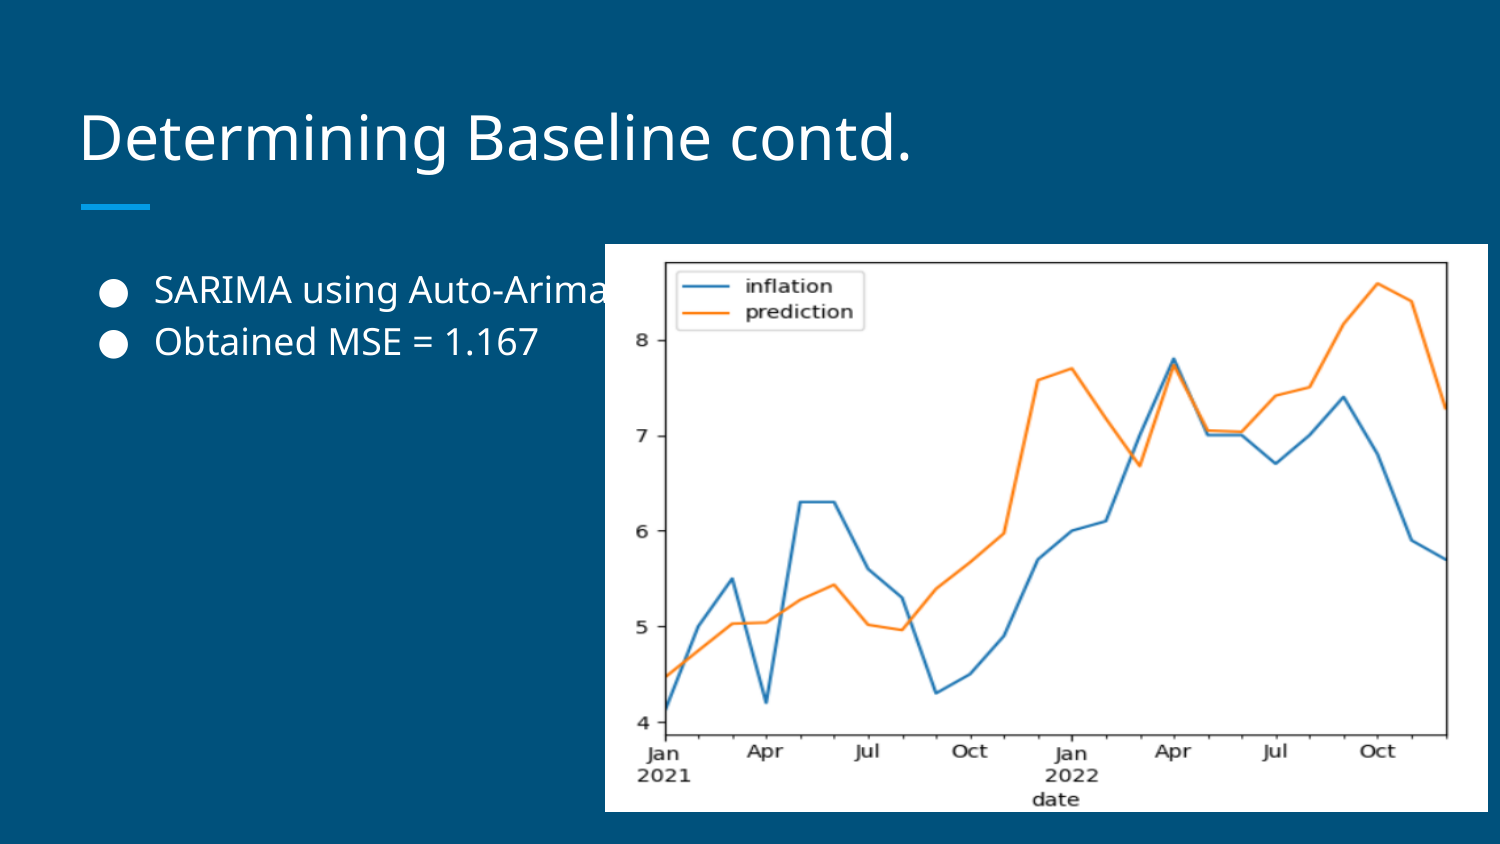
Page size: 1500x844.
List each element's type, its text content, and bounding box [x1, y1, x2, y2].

picture [605, 245, 1487, 811]
list SARIMA using Auto-Arima Obtained MSE = 1.167 [63, 244, 1488, 831]
title Determining Baseline contd. [63, 75, 1437, 188]
